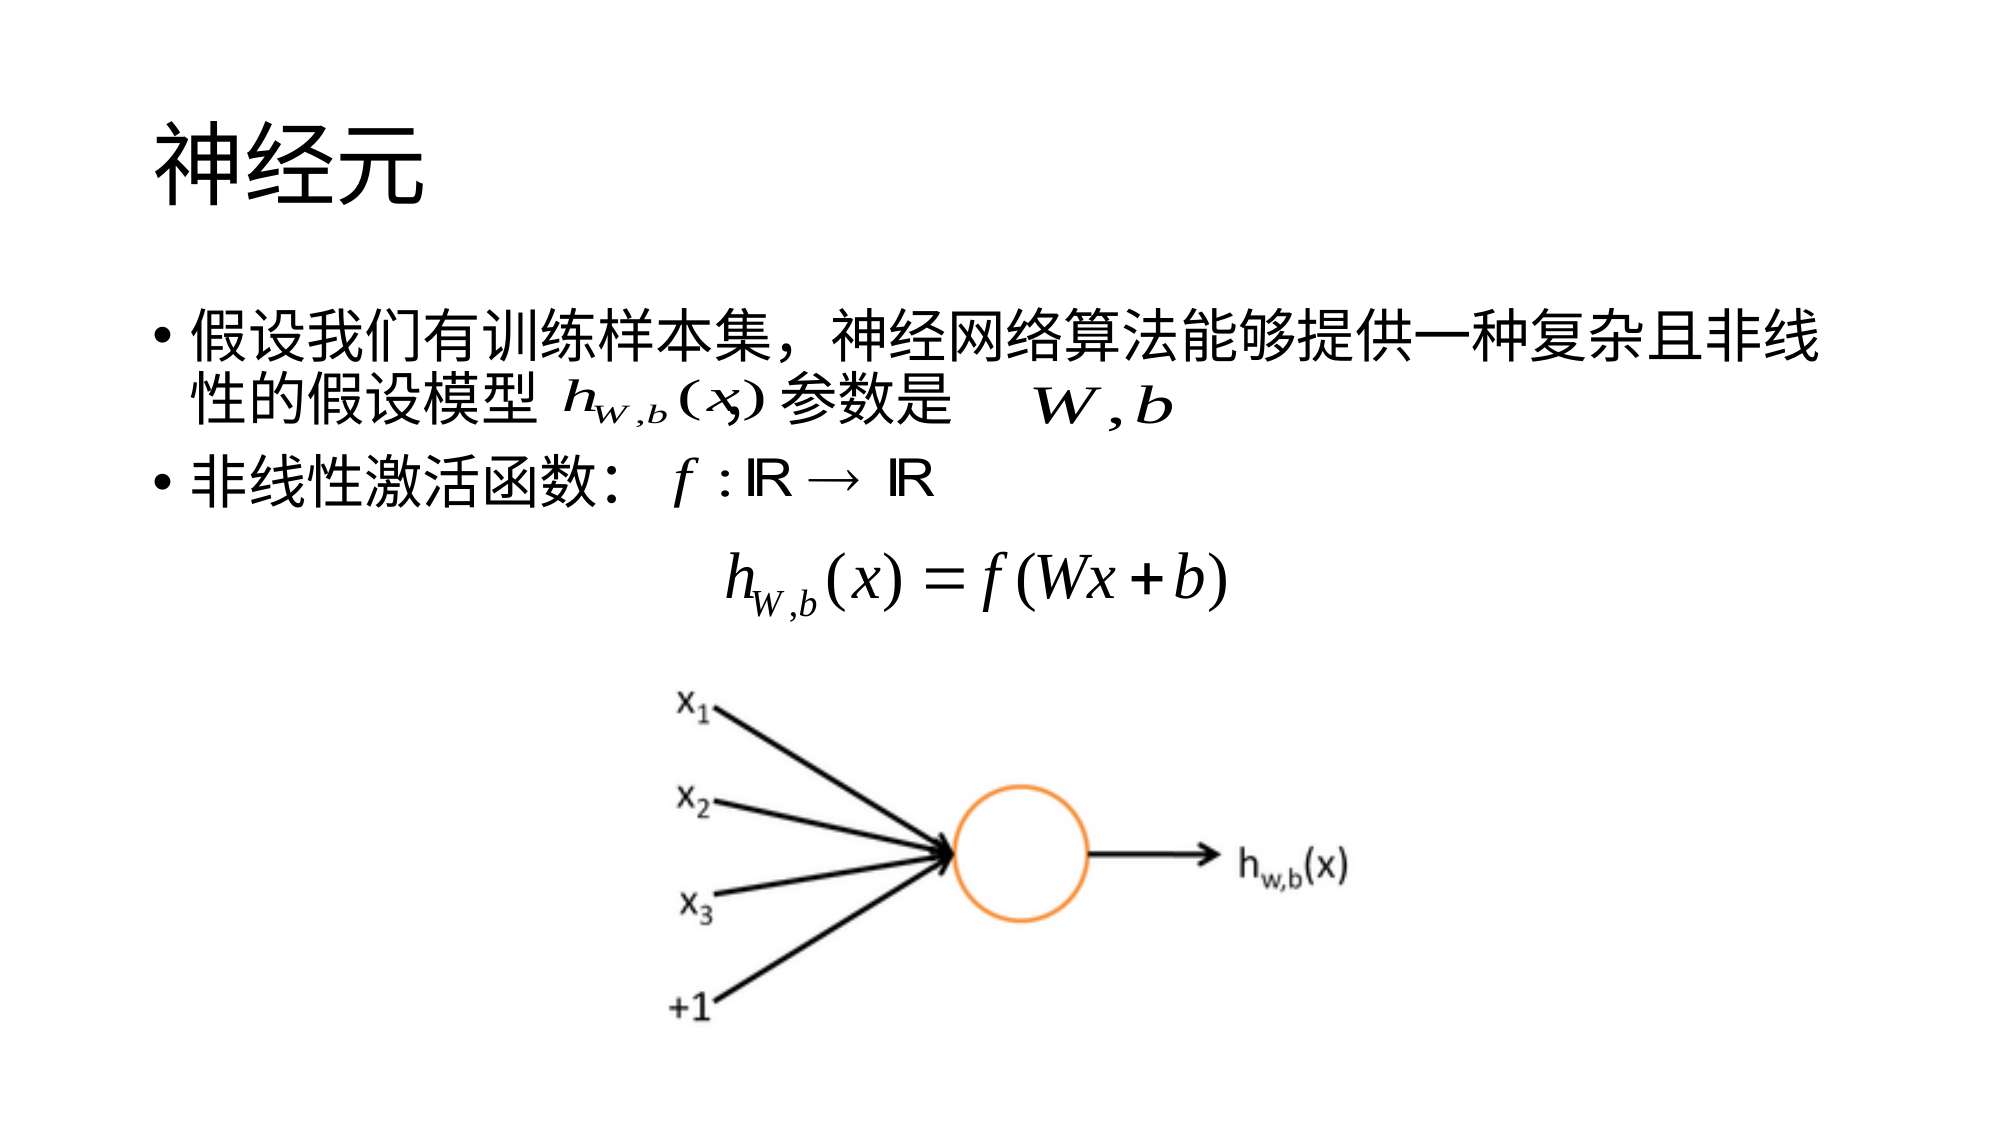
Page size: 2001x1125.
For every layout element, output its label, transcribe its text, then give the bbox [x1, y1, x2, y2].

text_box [1023, 373, 1193, 447]
picture [646, 671, 1383, 1028]
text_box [550, 366, 780, 439]
list 假设我们有训练样本集，神经网络算法能够提供一种复杂且非线性的假设模型 ，参数是 非线性激活函数： [137, 299, 1863, 1014]
title 神经元 [137, 59, 1863, 278]
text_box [714, 533, 1242, 638]
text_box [651, 446, 948, 520]
